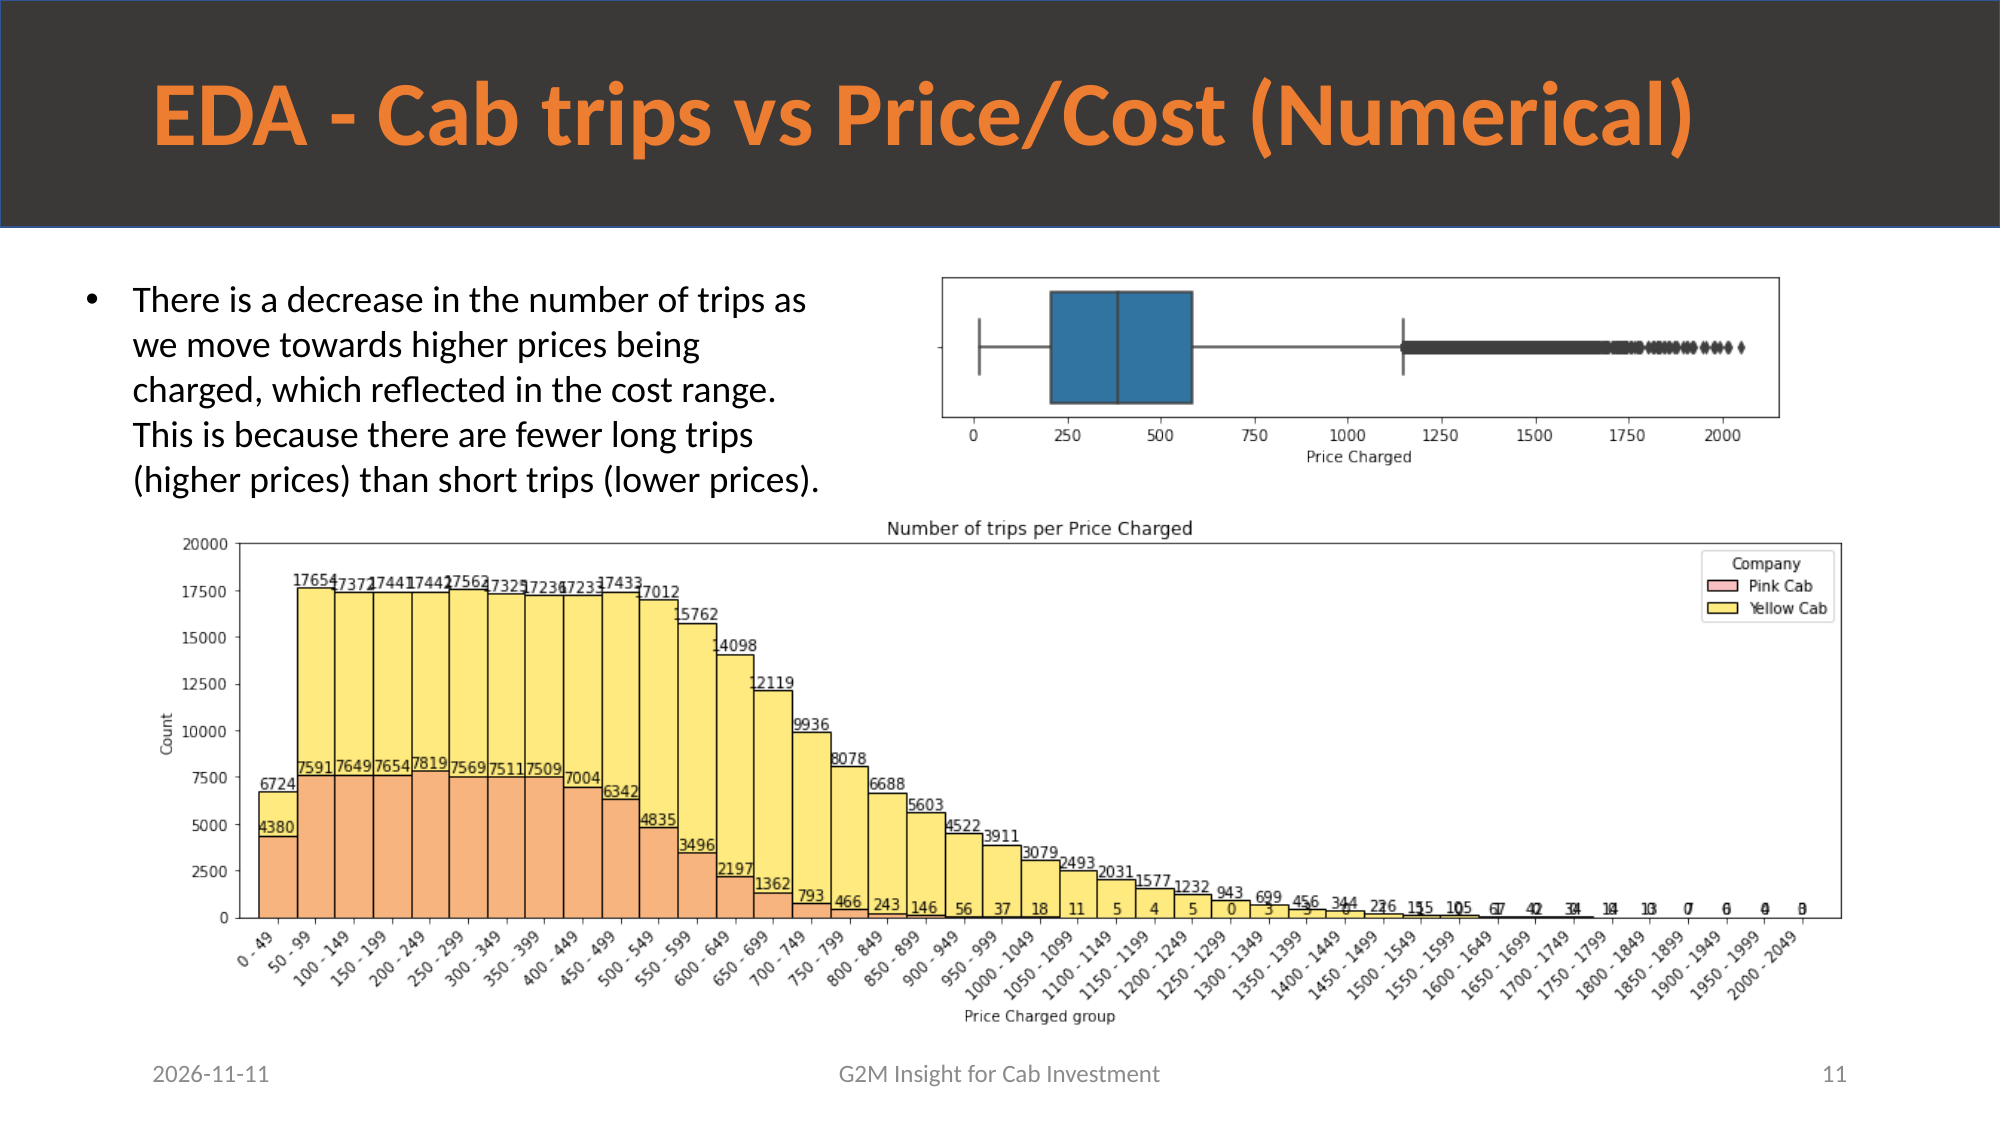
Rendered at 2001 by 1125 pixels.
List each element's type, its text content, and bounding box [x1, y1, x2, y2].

text_box There is a decrease in the number of trips as we move towards higher prices being charged, which reflected in the cost range. This is because there are fewer long trips (higher prices) than short trips (lower prices). [70, 268, 847, 508]
footer G2M Insight for Cab Investment [662, 1042, 1338, 1103]
picture [150, 510, 1850, 1034]
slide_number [137, 1042, 588, 1103]
picture [925, 268, 1788, 475]
slide_number 11 [1412, 1042, 1863, 1103]
text_box [0, 0, 2000, 228]
text_box EDA - Cab trips vs Price/Cost (Numerical) [137, 7, 1863, 225]
